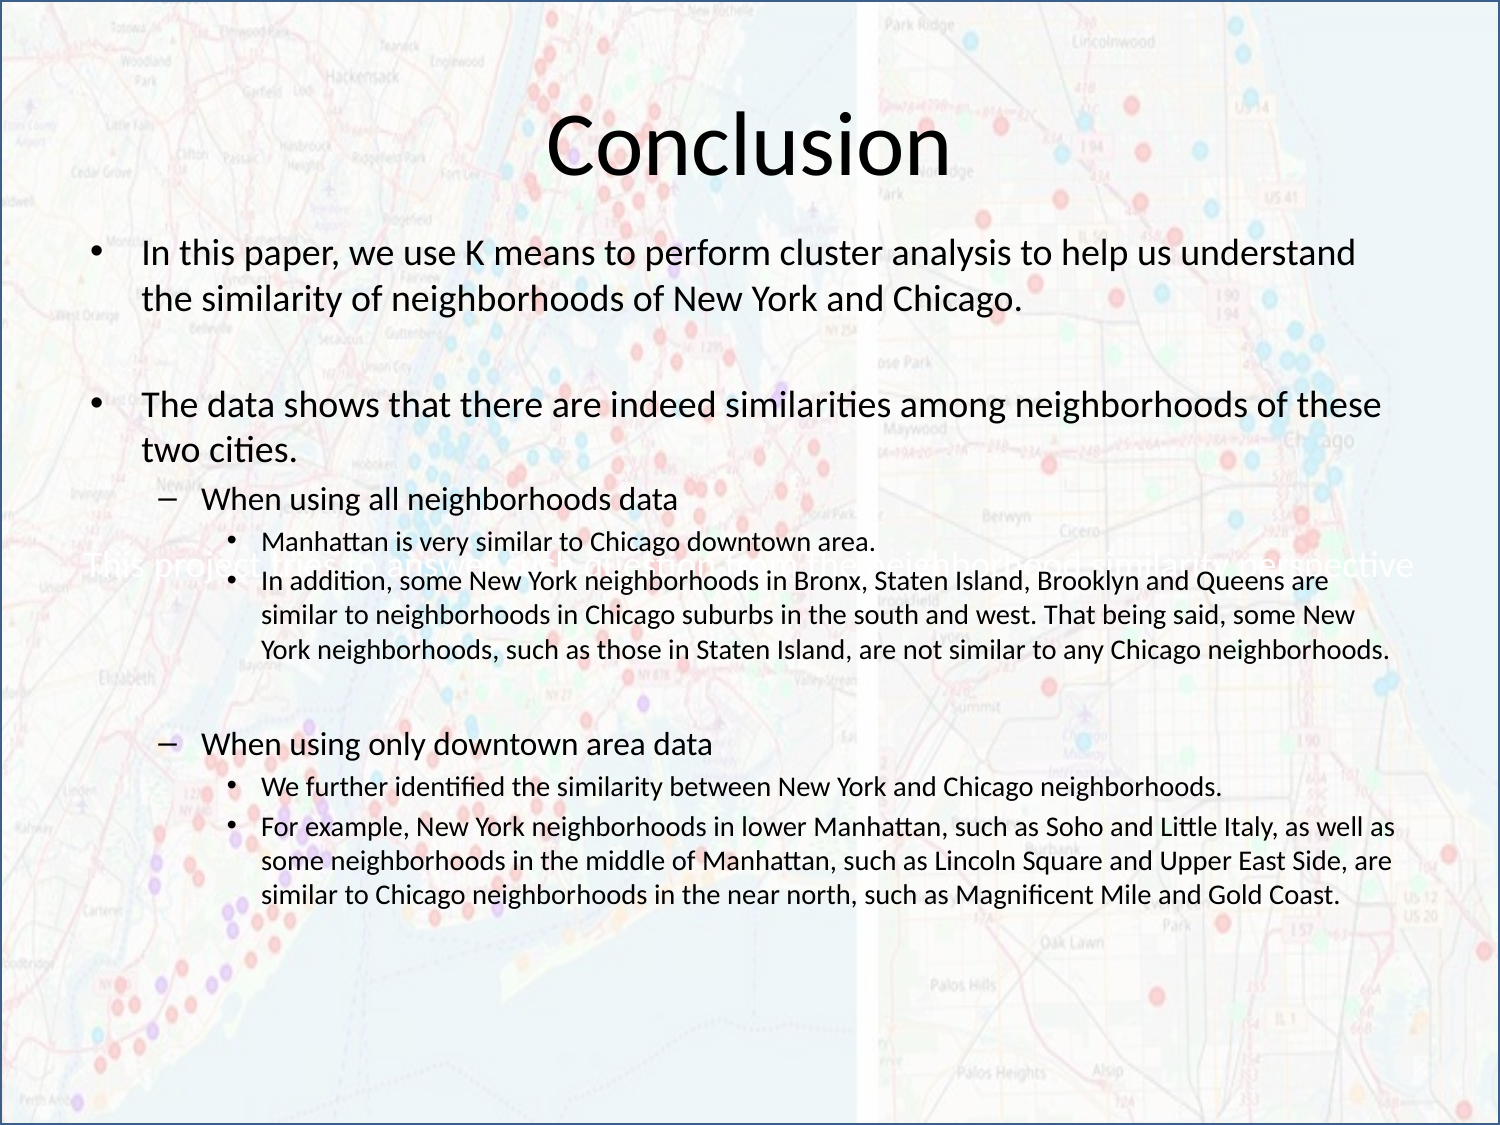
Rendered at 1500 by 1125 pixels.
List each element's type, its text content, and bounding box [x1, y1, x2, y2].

text_box This project tries to answer such question from the neighborhood similarity perspective [0, 0, 1500, 1125]
title Conclusion [75, 45, 1425, 219]
list In this paper, we use K means to perform cluster analysis to help us understand the similarity of neighborhoods of New York and Chicago. The data shows that there are indeed similarities among neighborhoods of these two cities. When using all neighborhoods data Manhattan is very similar to Chicago downtown area. In addition, some New York neighborhoods in Bronx, Staten Island, Brooklyn and Queens are similar to neighborhoods in Chicago suburbs in the south and west. That being said, some New York neighborhoods, such as those in Staten Island, are not similar to any Chicago neighborhoods. When using only downtown area data We further identified the similarity between New York and Chicago neighborhoods. For example, New York neighborhoods in lower Manhattan, such as Soho and Little Italy, as well as some neighborhoods in the middle of Manhattan, such as Lincoln Square and Upper East Side, are similar to Chicago neighborhoods in the near north, such as Magnificent Mile and Gold Coast. [75, 219, 1425, 963]
